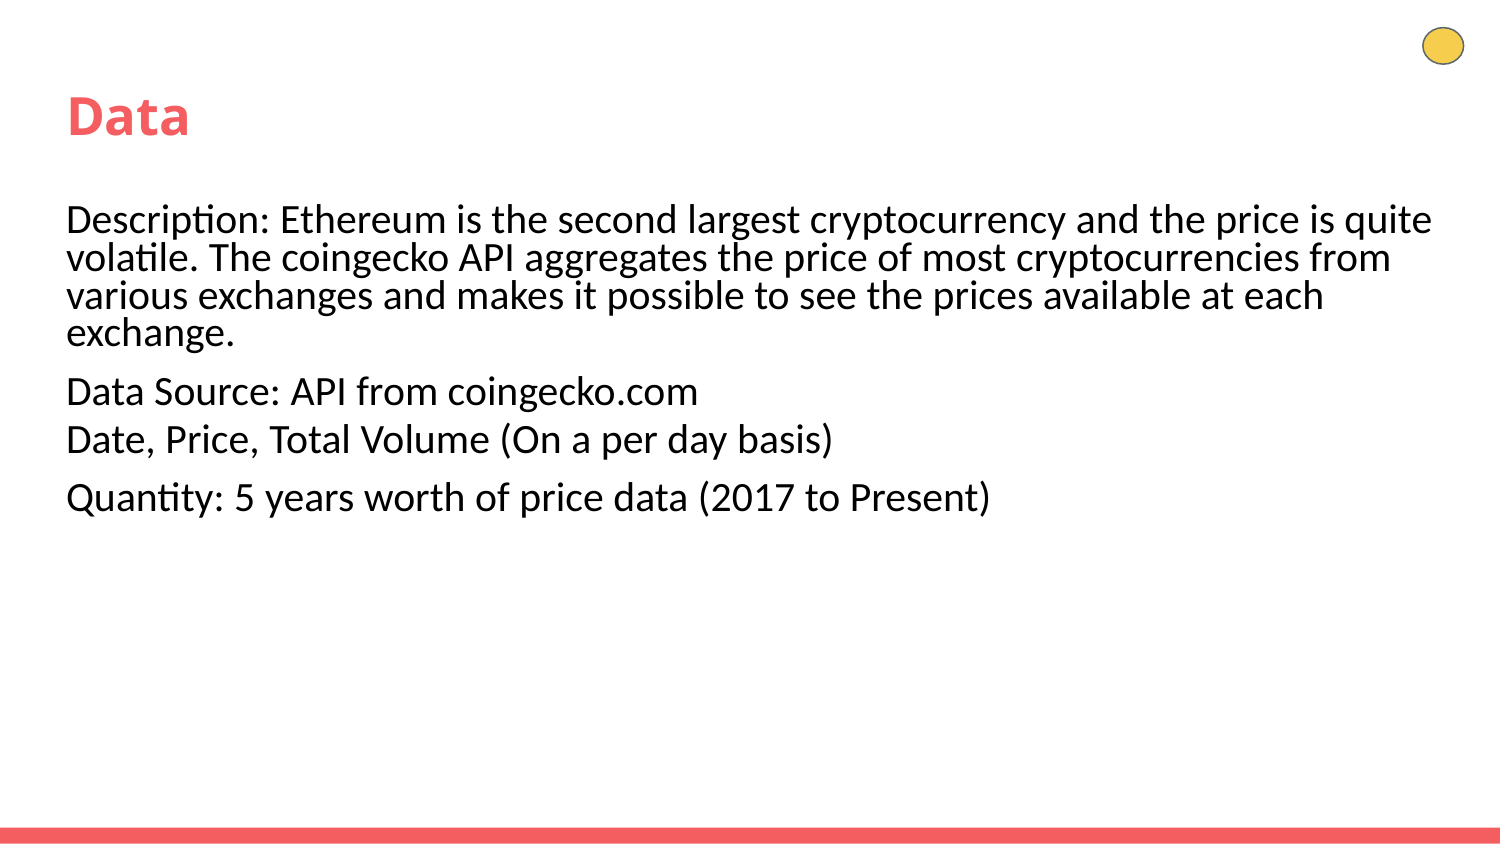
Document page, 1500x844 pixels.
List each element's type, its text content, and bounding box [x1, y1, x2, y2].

text_box [1422, 27, 1464, 65]
title Data [51, 64, 1449, 167]
list Description: Ethereum is the second largest cryptocurrency and the price is quite volatile. The coingecko API aggregates the price of most cryptocurrencies from various exchanges and makes it possible to see the prices available at each exchange. Data Source: API from coingecko.com Date, Price, Total Volume (On a per day basis) Quantity: 5 years worth of price data (2017 to Present) [51, 189, 1449, 750]
